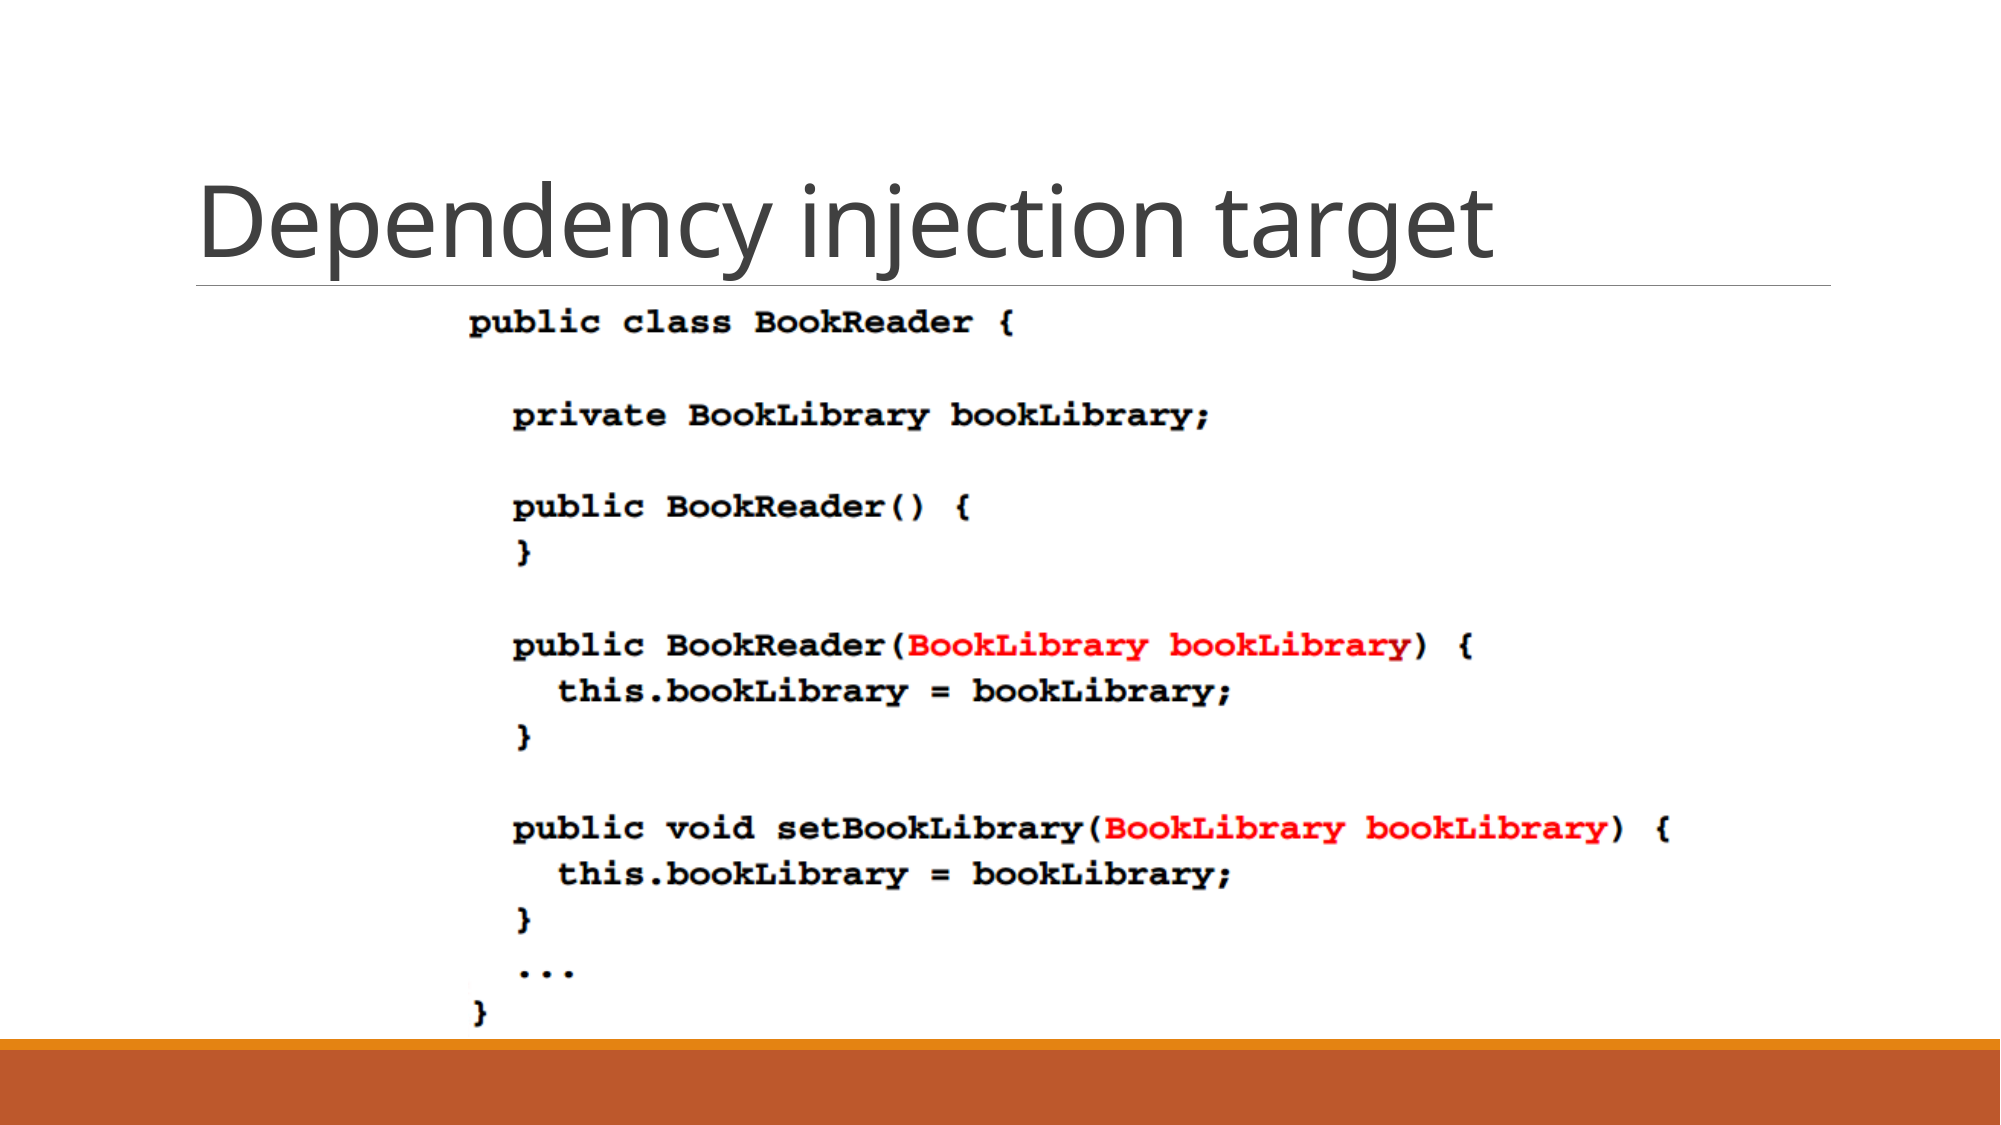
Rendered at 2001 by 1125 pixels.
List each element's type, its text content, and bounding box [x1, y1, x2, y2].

title Dependency injection target [180, 47, 1830, 285]
picture [468, 301, 1703, 1038]
